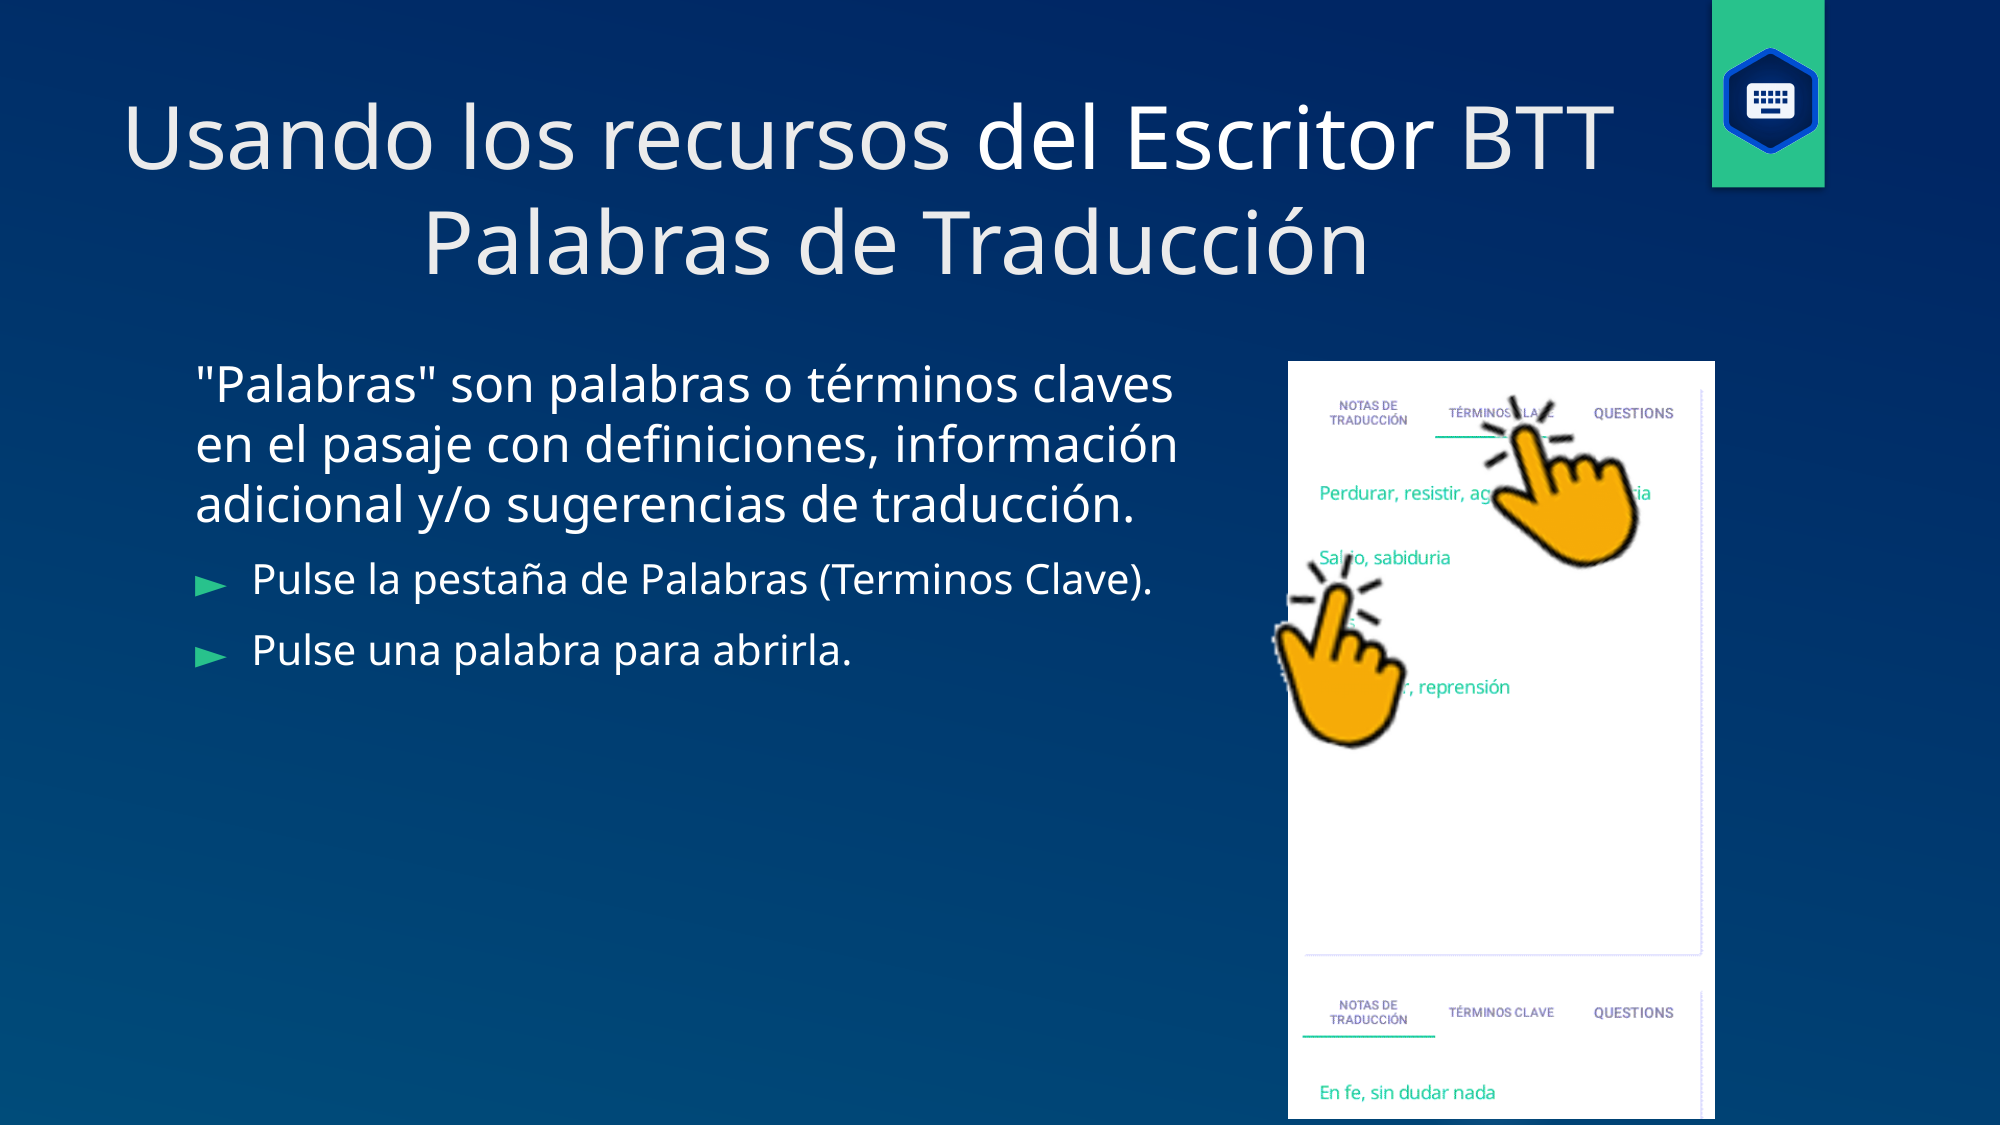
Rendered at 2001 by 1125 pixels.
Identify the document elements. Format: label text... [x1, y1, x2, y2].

picture [1224, 322, 1715, 1125]
picture [1720, 47, 1819, 155]
list "Palabras" son palabras o términos claves en el pasaje con definiciones, información adicional y/o sugerencias de traducción. Pulse la pestaña de Palabras (Terminos Clave). Pulse una palabra para abrirla. [180, 345, 1235, 1034]
title Usando los recursos del Escritor BTT Palabras de Traducción [106, 74, 1649, 304]
